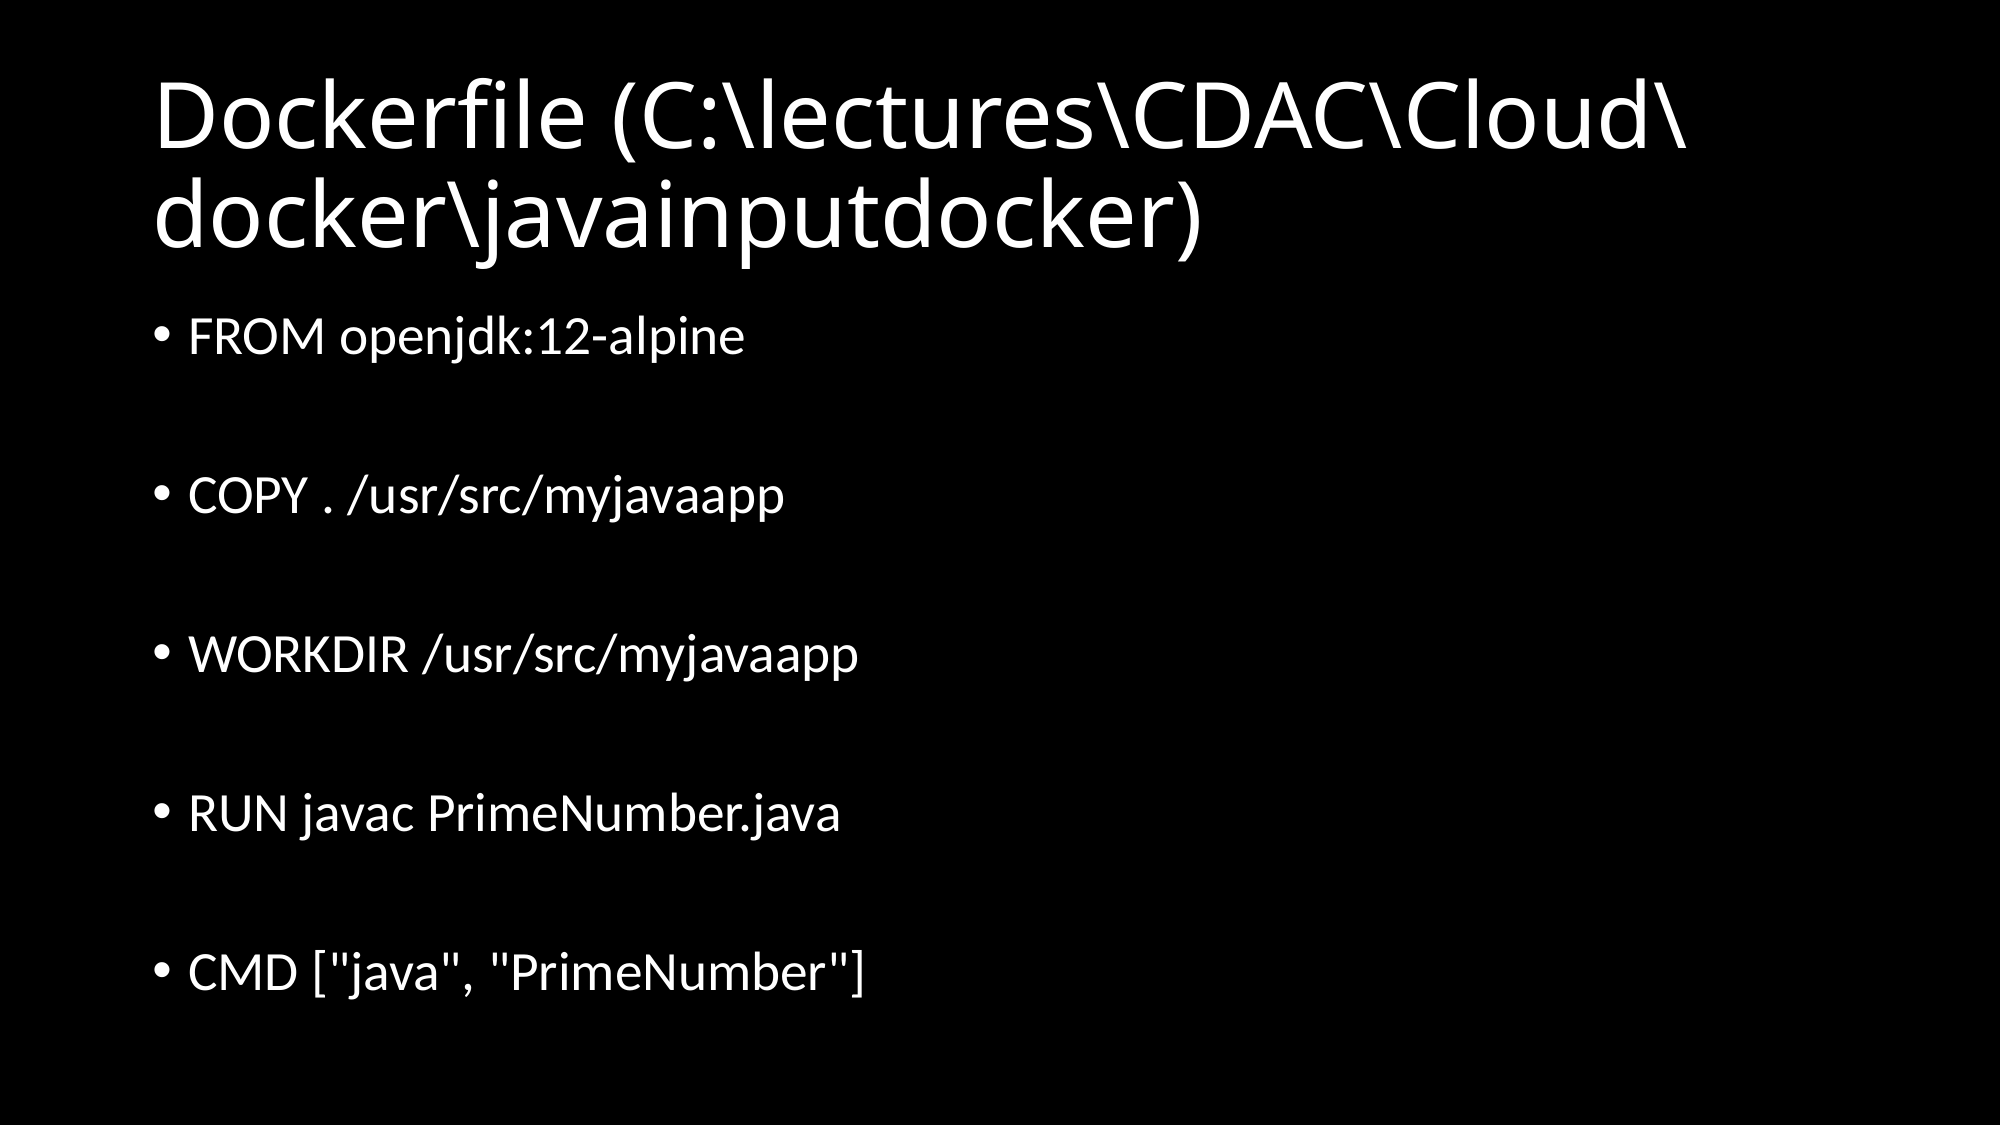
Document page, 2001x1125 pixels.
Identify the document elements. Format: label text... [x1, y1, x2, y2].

list FROM openjdk:12-alpine COPY . /usr/src/myjavaapp WORKDIR /usr/src/myjavaapp RUN javac PrimeNumber.java CMD ["java", "PrimeNumber"] [137, 299, 1863, 1014]
title Dockerfile (C:\lectures\CDAC\Cloud\docker\javainputdocker) [137, 59, 1863, 278]
